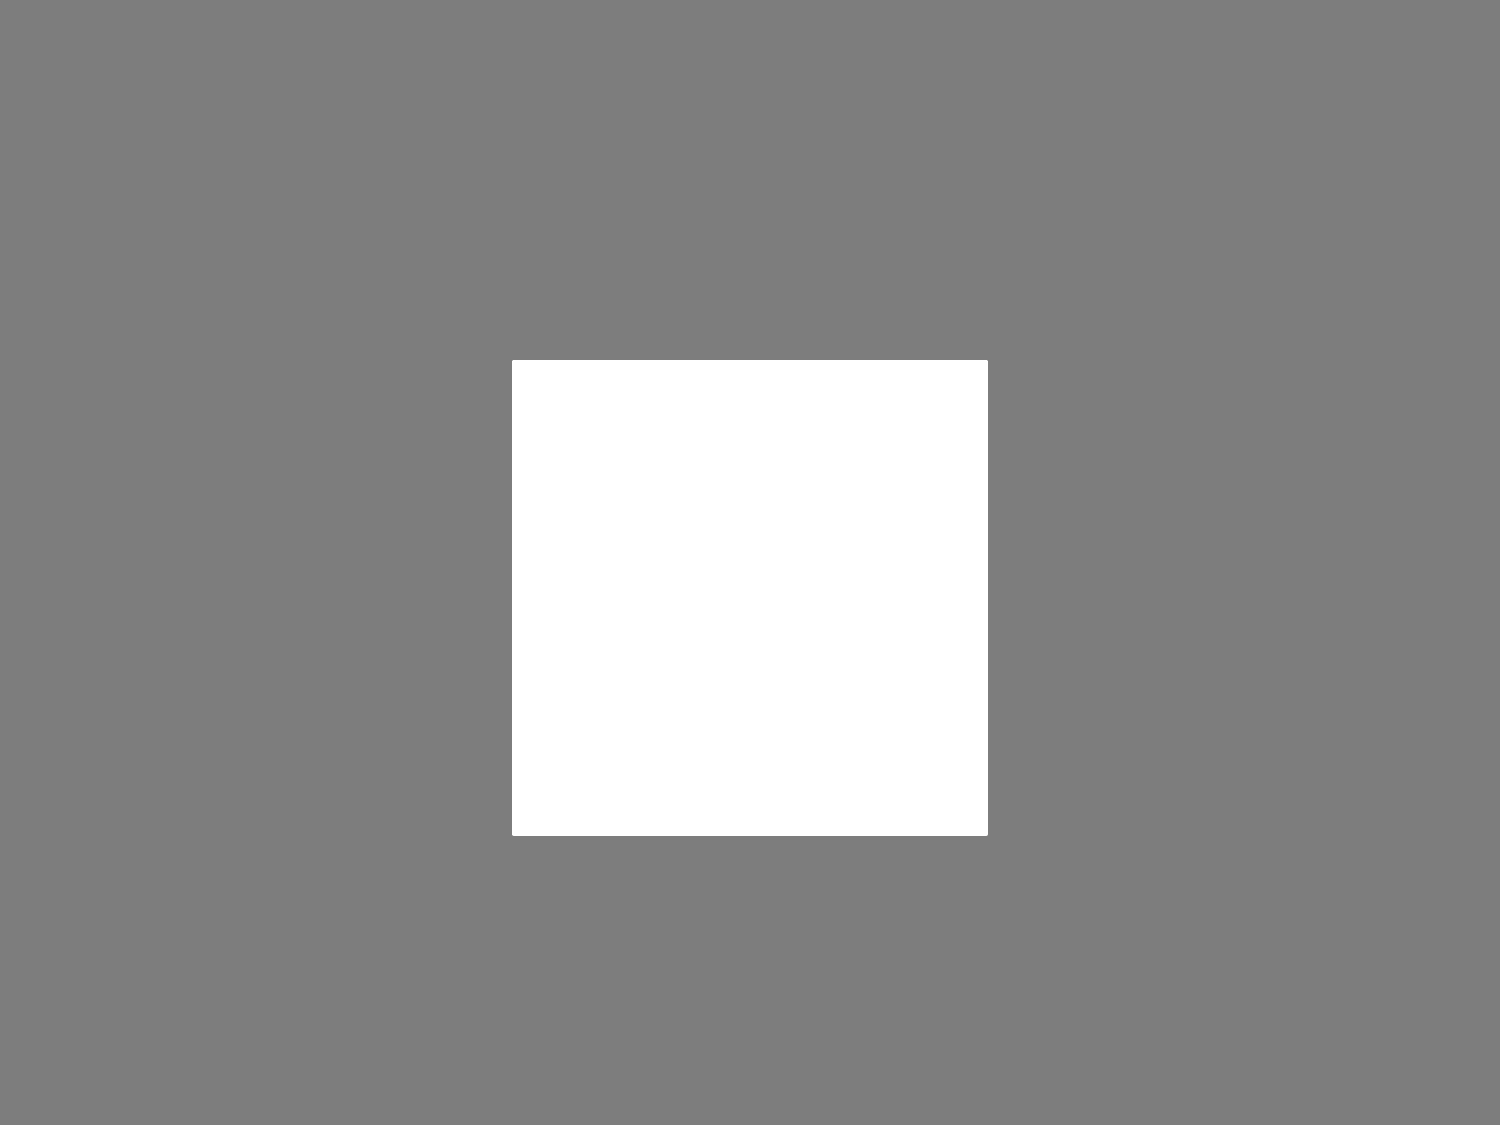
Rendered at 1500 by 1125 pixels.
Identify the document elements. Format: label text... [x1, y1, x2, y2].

text_box [512, 360, 988, 836]
list + [75, 262, 1425, 1005]
